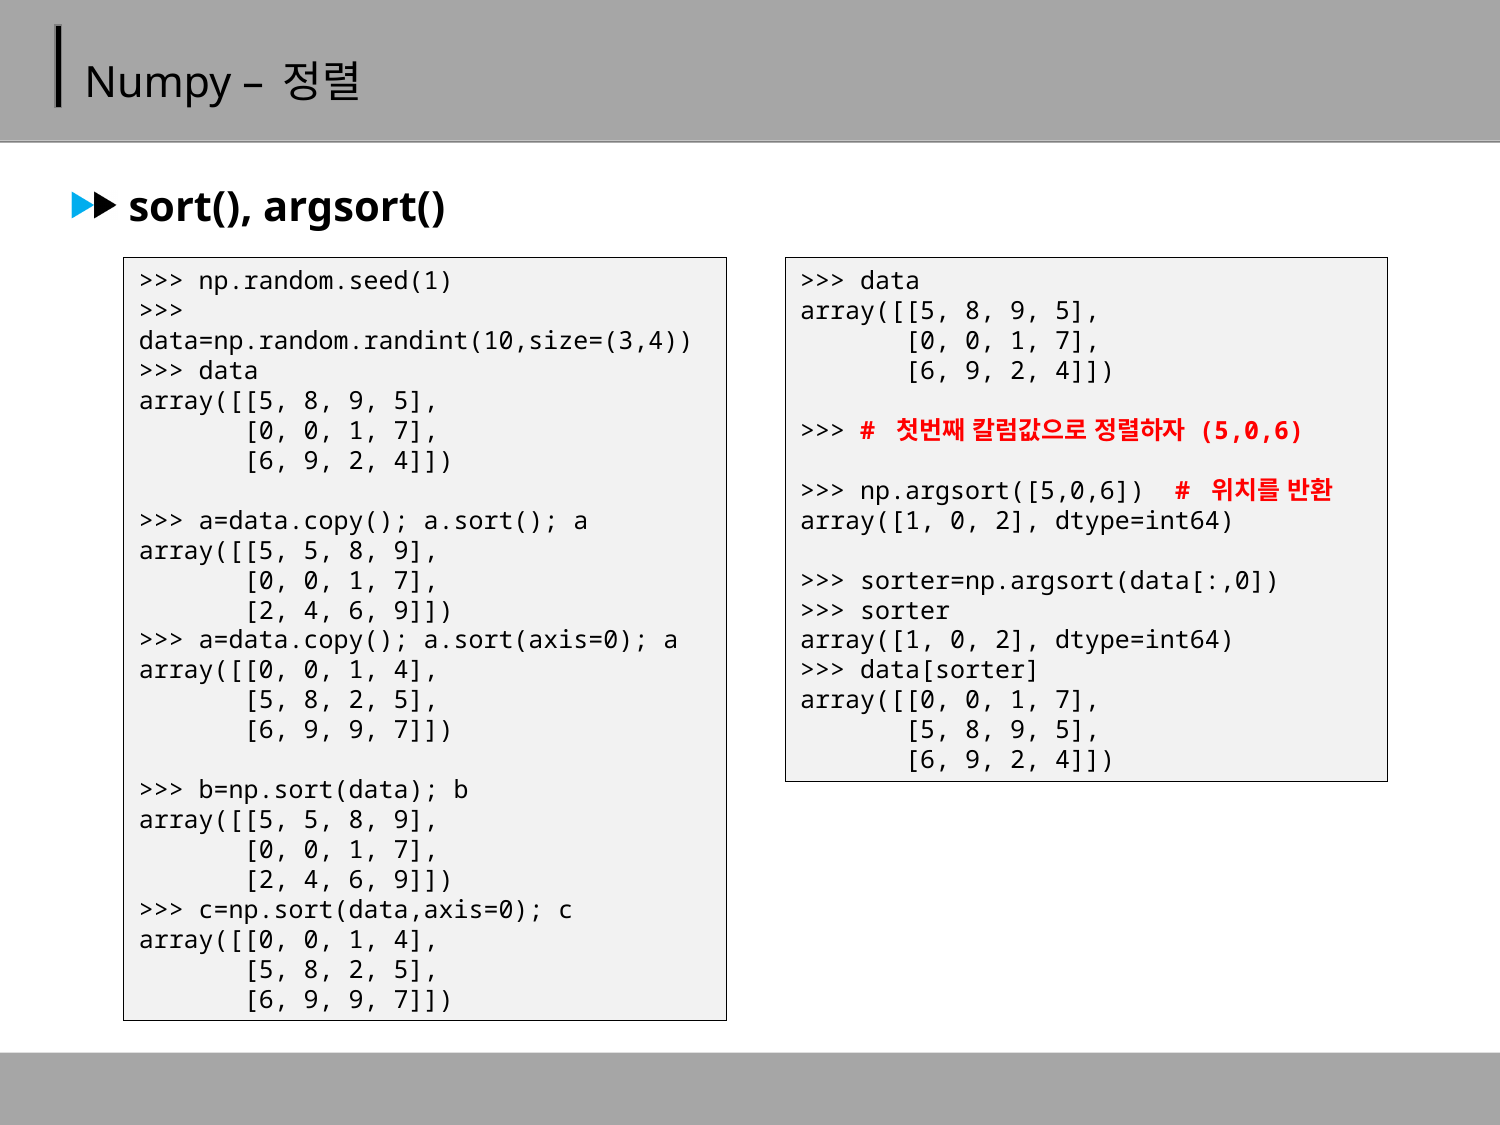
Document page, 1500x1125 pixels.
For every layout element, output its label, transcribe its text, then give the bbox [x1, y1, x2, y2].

title Numpy – 정렬 [69, 20, 1364, 114]
list sort(), argsort() [55, 172, 1447, 516]
text_box >>> data array([[5, 8, 9, 5], [0, 0, 1, 7], [6, 9, 2, 4]]) >>> # 첫번째 칼럼값으로 정렬하자 (5,0,6) >>> np.argsort([5,0,6]) # 위치를 반환 array([1, 0, 2], dtype=int64) >>> sorter=np.argsort(data[:,0]) >>> sorter array([1, 0, 2], dtype=int64) >>> data[sorter] array([[0, 0, 1, 7], [5, 8, 9, 5], [6, 9, 2, 4]]) [785, 257, 1388, 782]
text_box >>> np.random.seed(1) >>> data=np.random.randint(10,size=(3,4)) >>> data array([[5, 8, 9, 5], [0, 0, 1, 7], [6, 9, 2, 4]]) >>> a=data.copy(); a.sort(); a array([[5, 5, 8, 9], [0, 0, 1, 7], [2, 4, 6, 9]]) >>> a=data.copy(); a.sort(axis=0); a array([[0, 0, 1, 4], [5, 8, 2, 5], [6, 9, 9, 7]]) >>> b=np.sort(data); b array([[5, 5, 8, 9], [0, 0, 1, 7], [2, 4, 6, 9]]) >>> c=np.sort(data,axis=0); c array([[0, 0, 1, 4], [5, 8, 2, 5], [6, 9, 9, 7]]) [123, 257, 727, 1021]
picture [70, 190, 118, 220]
